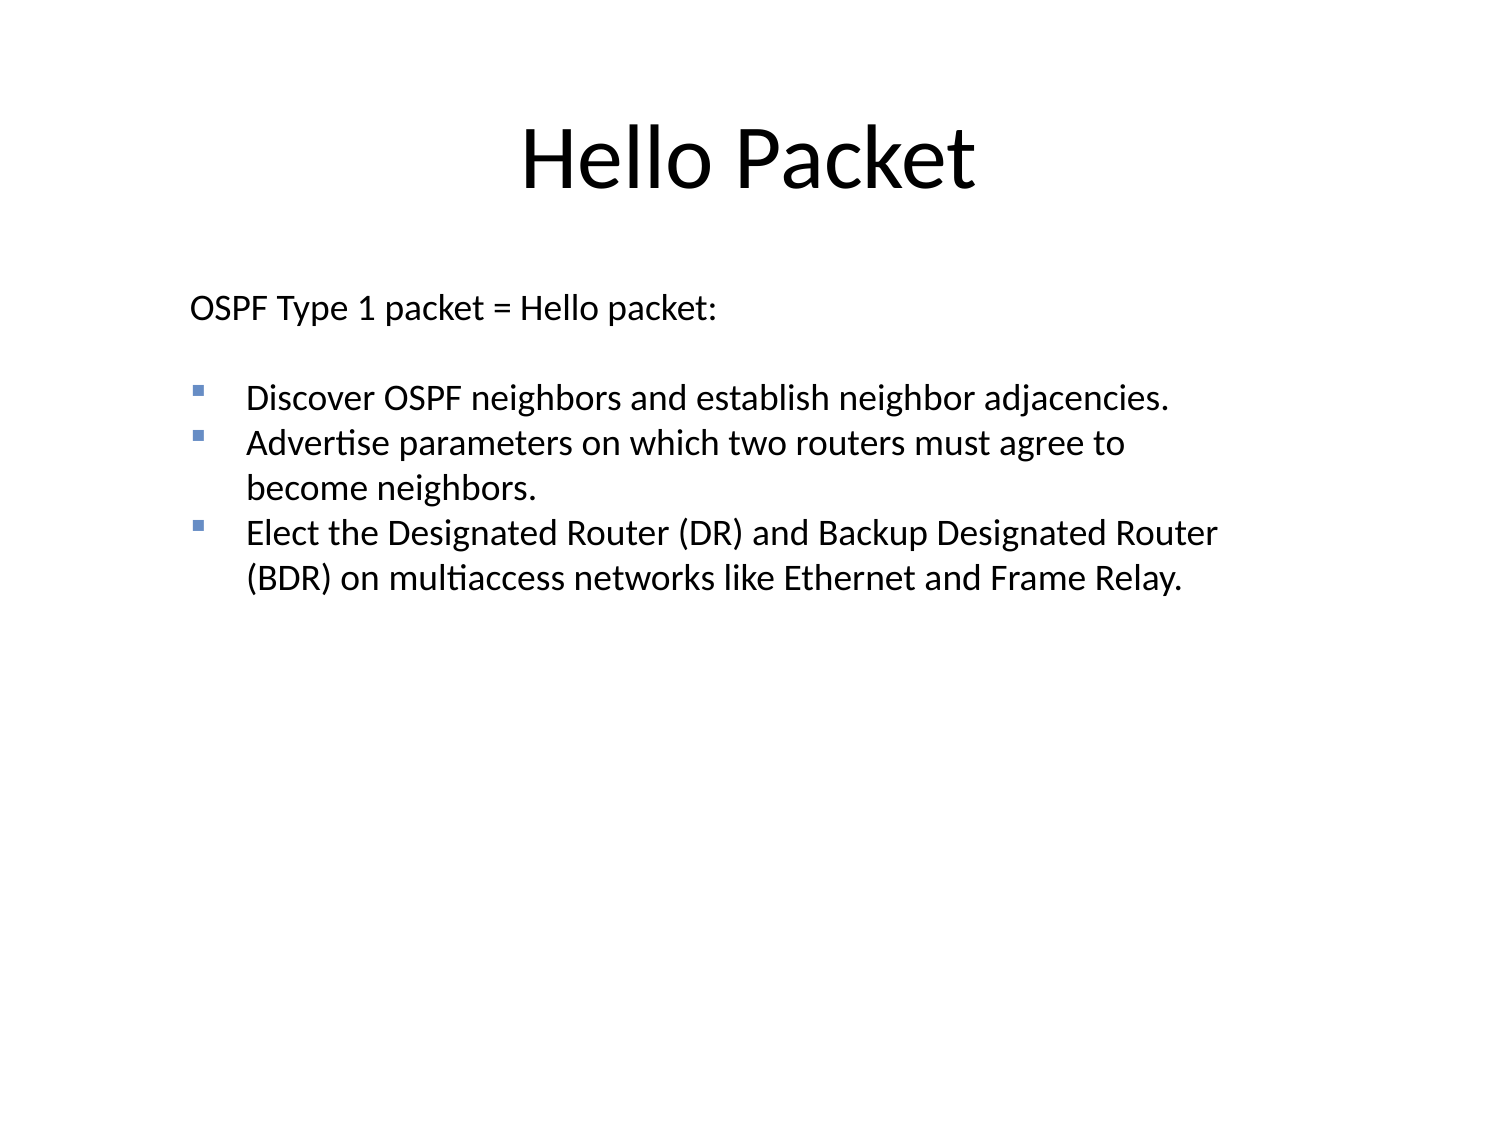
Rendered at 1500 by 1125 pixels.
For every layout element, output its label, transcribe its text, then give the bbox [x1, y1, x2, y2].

text_box OSPF Type 1 packet = Hello packet: Discover OSPF neighbors and establish neighbor adjacencies. Advertise parameters on which two routers must agree to become neighbors. Elect the Designated Router (DR) and Backup Designated Router (BDR) on multiaccess networks like Ethernet and Frame Relay. [174, 275, 1265, 606]
title Hello Packet [55, 80, 1443, 224]
